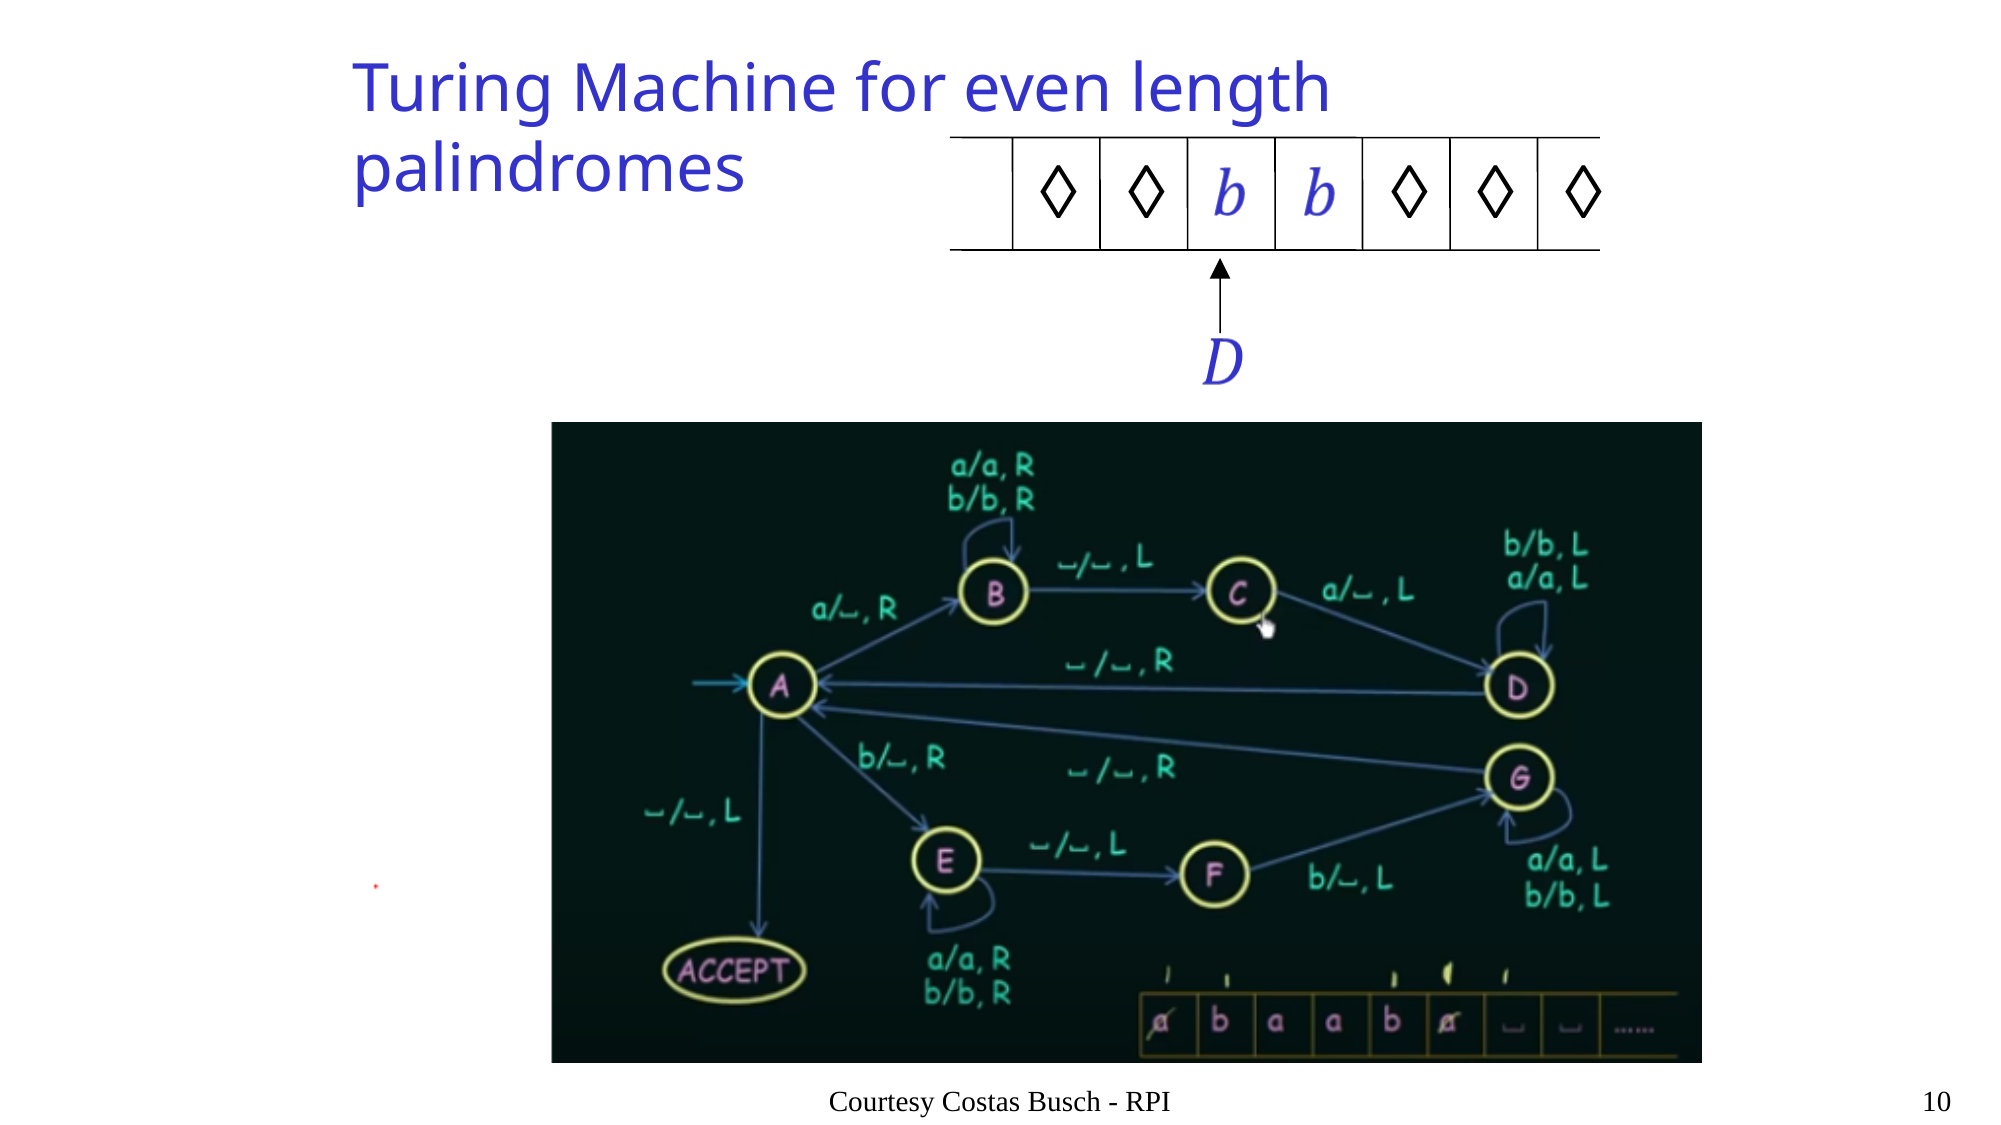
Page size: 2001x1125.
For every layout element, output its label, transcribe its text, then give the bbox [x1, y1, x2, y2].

text_box [1201, 152, 1260, 233]
text_box [1209, 258, 1231, 320]
text_box [1291, 151, 1350, 233]
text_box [1388, 161, 1431, 223]
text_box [1562, 162, 1605, 224]
picture [373, 422, 1702, 1063]
footer Courtesy Costas Busch - RPI [683, 1074, 1317, 1125]
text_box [1125, 161, 1168, 223]
text_box [1190, 320, 1259, 402]
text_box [1474, 162, 1517, 224]
slide_number 10 [1549, 1074, 1967, 1125]
text_box Turing Machine for even length palindromes [337, 37, 1675, 213]
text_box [1037, 162, 1080, 224]
